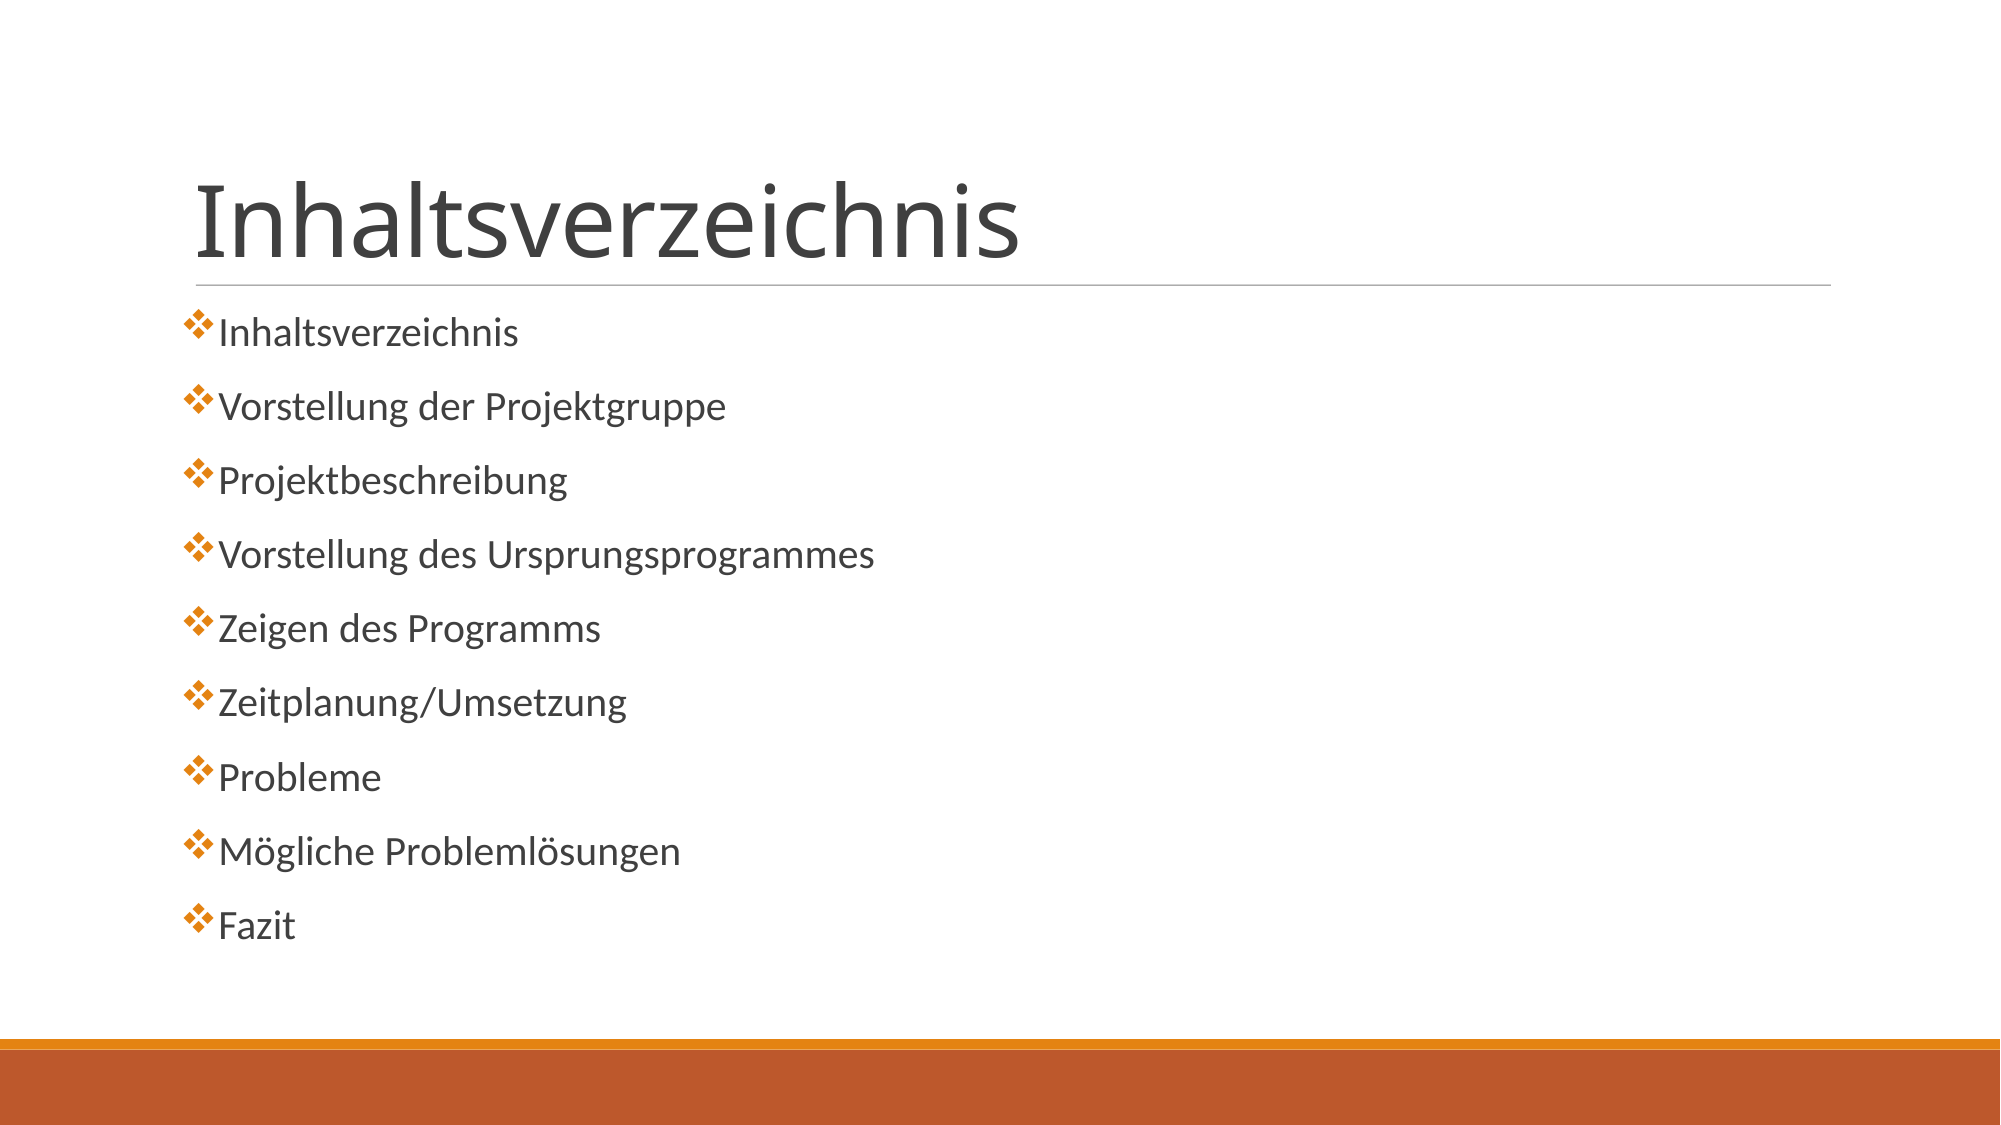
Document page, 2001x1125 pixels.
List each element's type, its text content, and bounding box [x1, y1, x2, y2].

text_box Inhaltsverzeichnis Vorstellung der Projektgruppe Projektbeschreibung Vorstellung des Ursprungsprogrammes Zeigen des Programms Zeitplanung/Umsetzung Probleme Mögliche Problemlösungen Fazit [179, 302, 1830, 963]
text_box Inhaltsverzeichnis [179, 46, 1830, 285]
